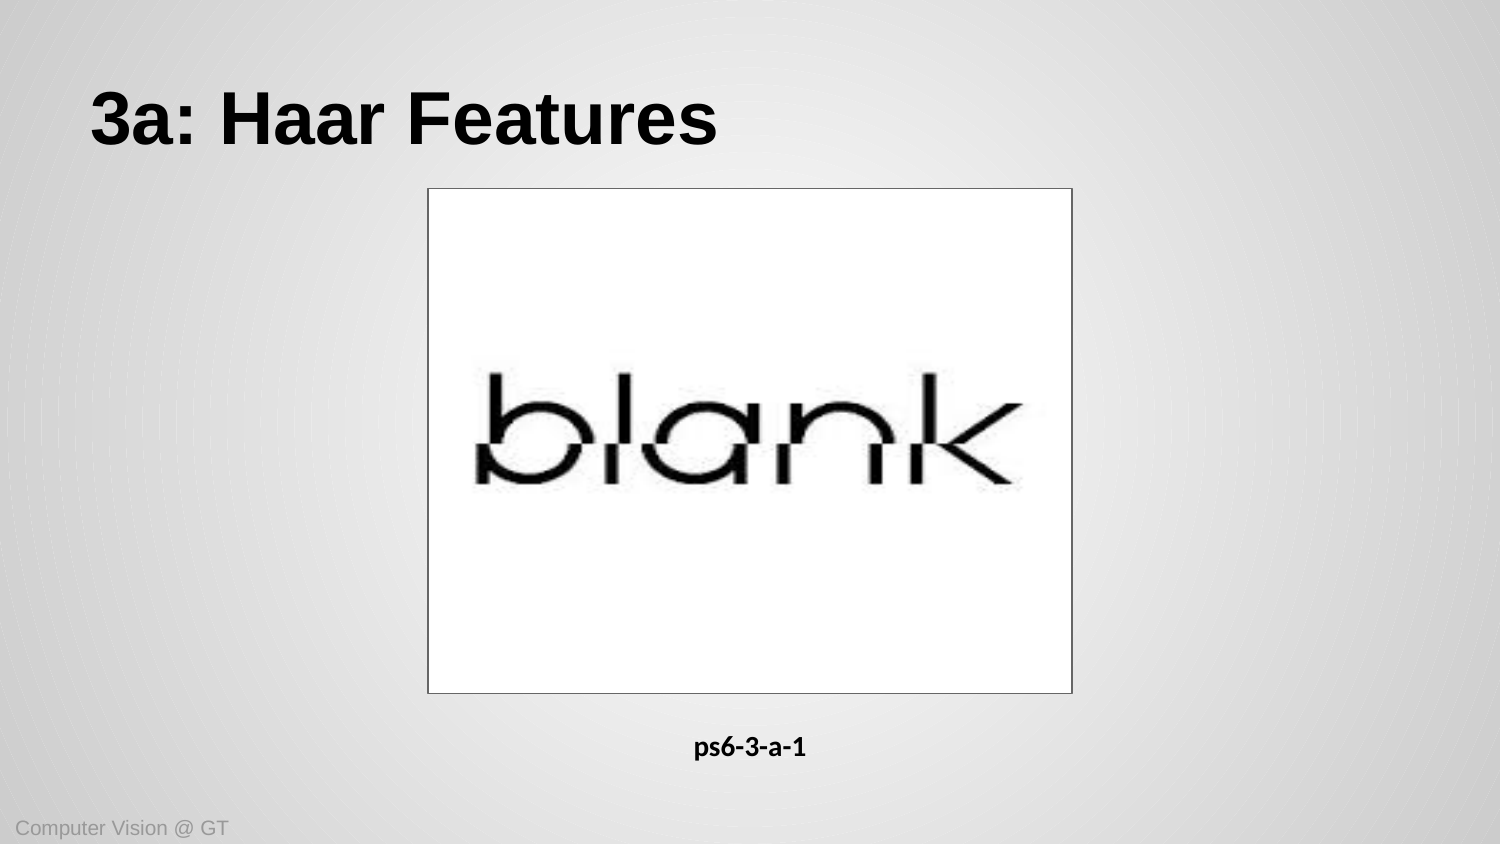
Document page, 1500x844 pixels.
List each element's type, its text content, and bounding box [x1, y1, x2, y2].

title 3a: Haar Features [75, 33, 1425, 175]
text_box Computer Vision @ GT [0, 811, 422, 844]
text_box ps6-3-a-1 [395, 707, 1105, 791]
picture [428, 189, 1072, 693]
